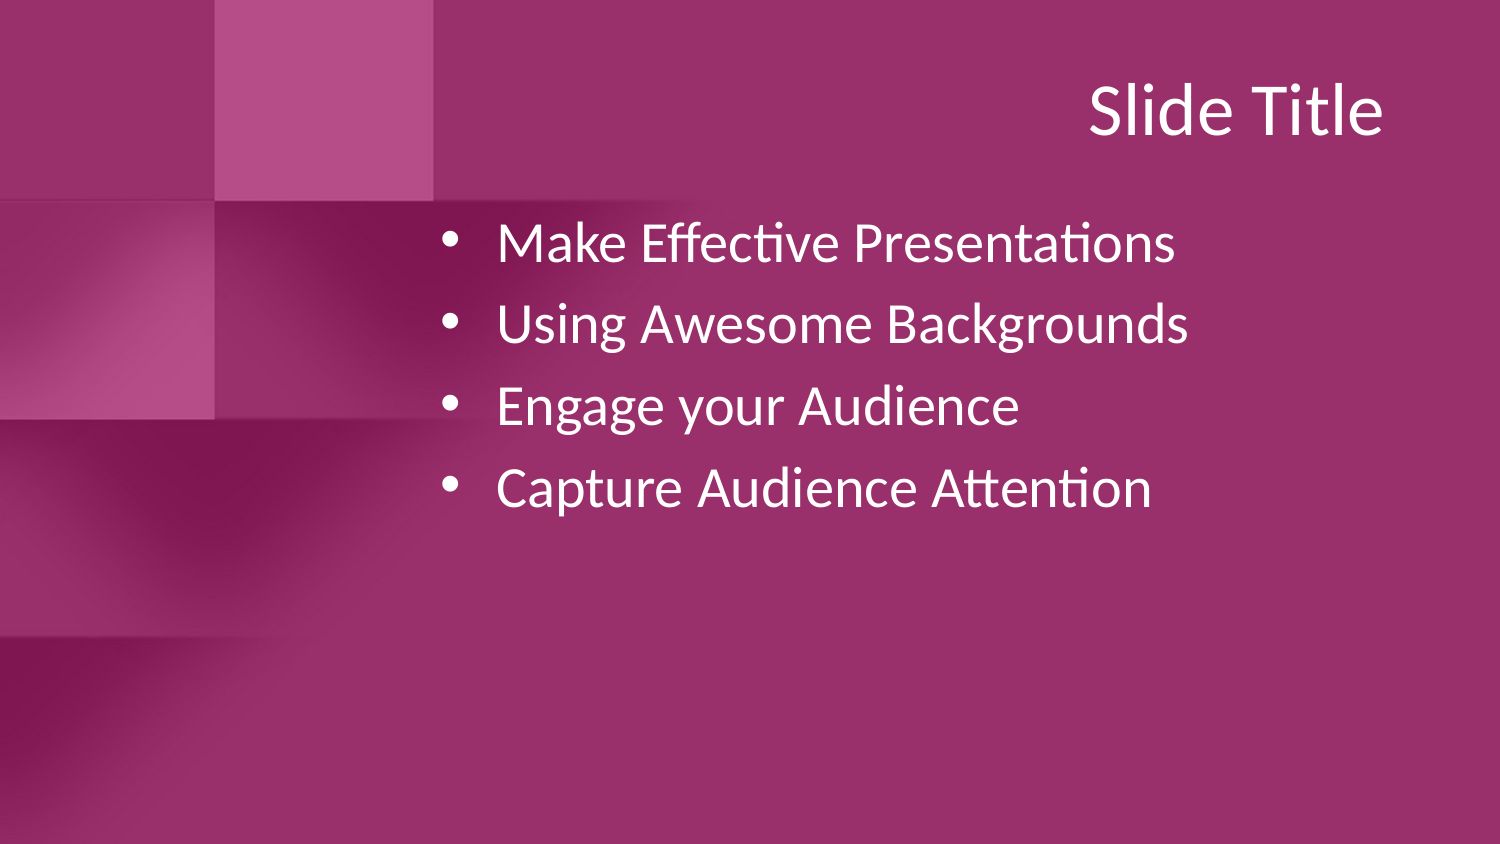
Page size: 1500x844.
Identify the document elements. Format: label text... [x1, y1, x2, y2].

list Make Effective Presentations Using Awesome Backgrounds Engage your Audience Capture Audience Attention [425, 196, 1425, 773]
picture [0, 0, 1500, 844]
title Slide Title [75, 46, 1400, 166]
